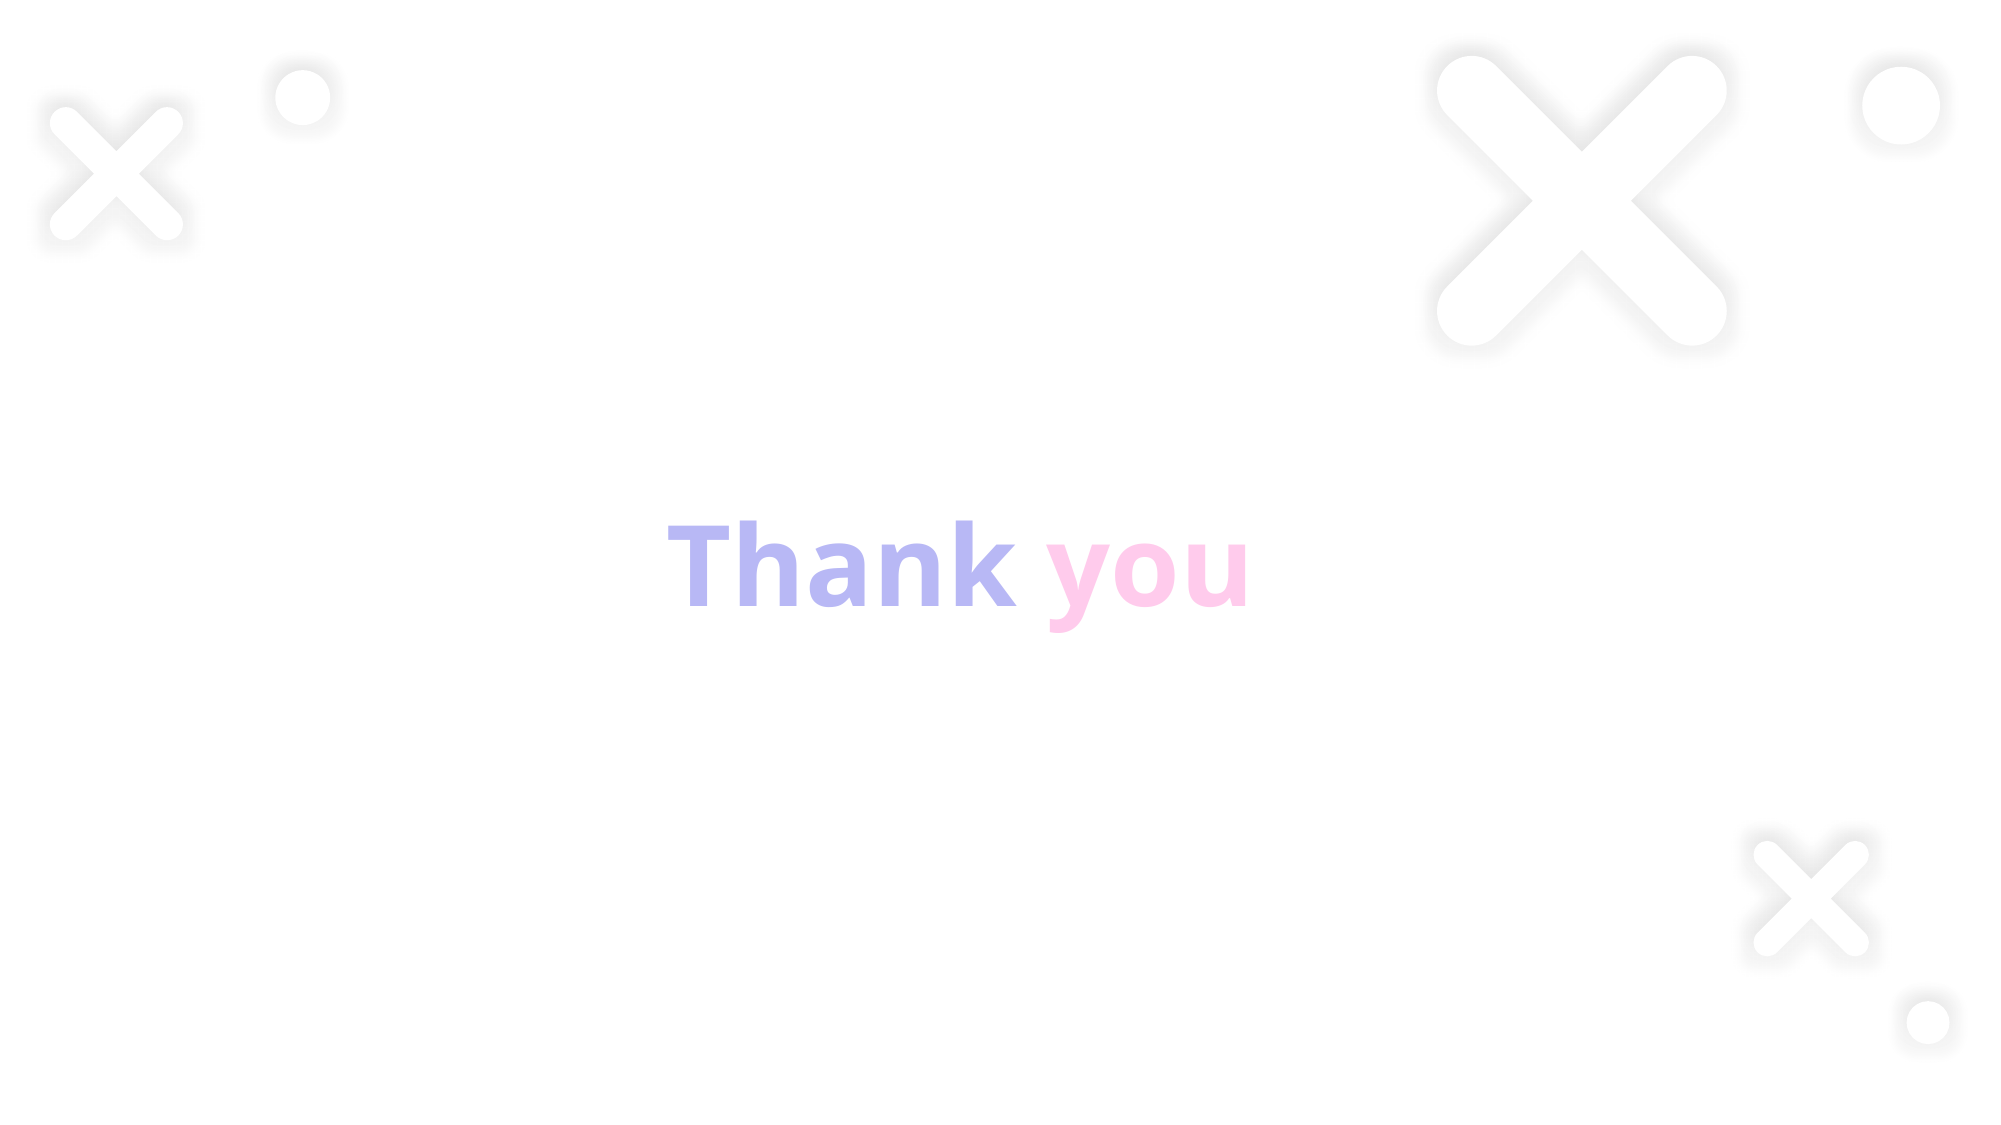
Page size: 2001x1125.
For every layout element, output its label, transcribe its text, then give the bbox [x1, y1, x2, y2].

text_box Thank you [376, 486, 1544, 637]
